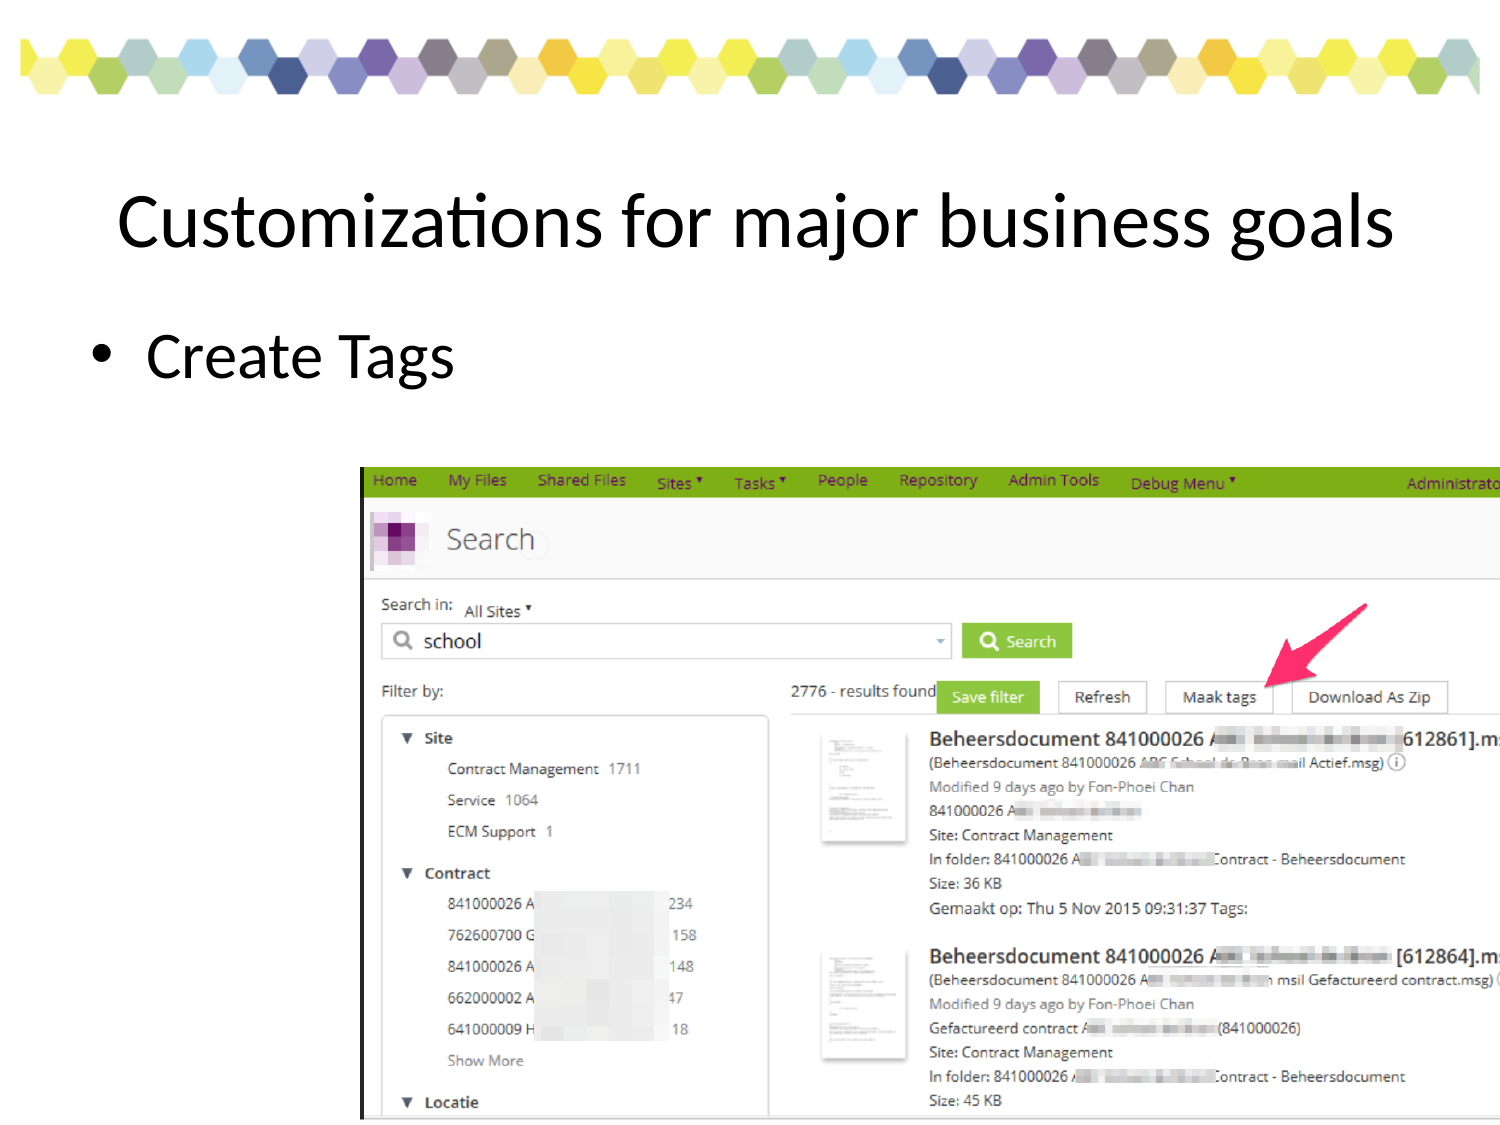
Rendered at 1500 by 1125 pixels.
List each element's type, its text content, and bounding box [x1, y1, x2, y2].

list Create Tags [75, 304, 750, 985]
title Customizations for major business goals [82, 117, 1432, 315]
picture [0, 0, 1500, 1125]
